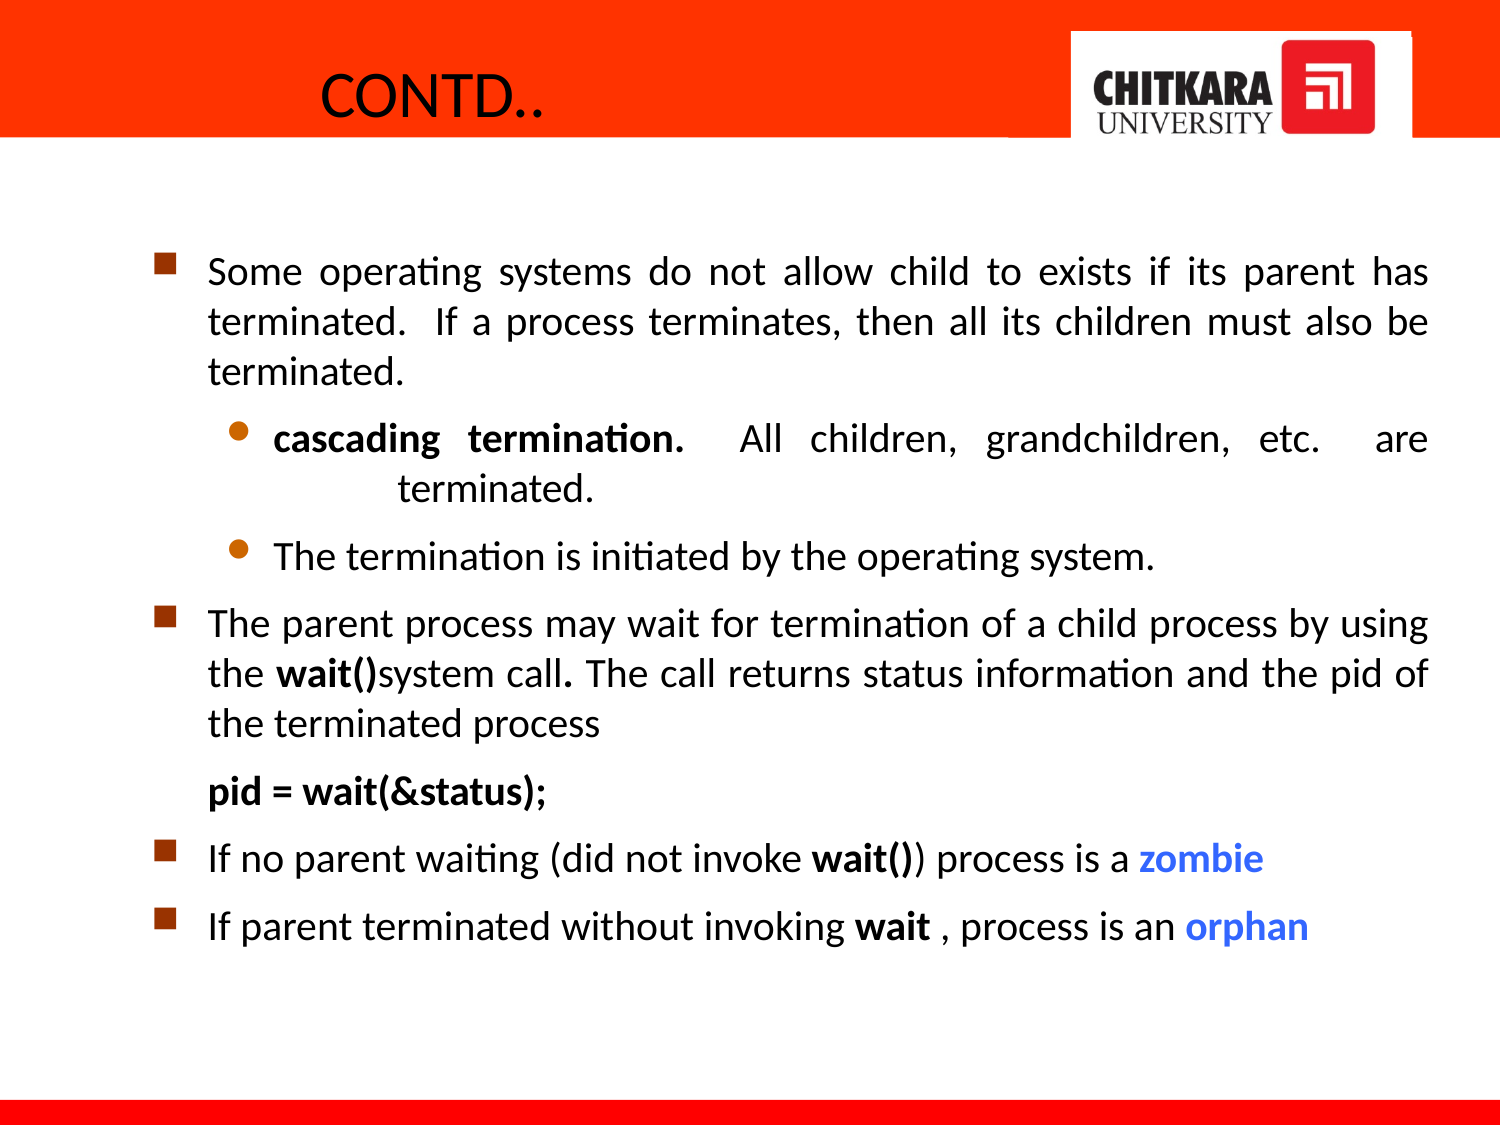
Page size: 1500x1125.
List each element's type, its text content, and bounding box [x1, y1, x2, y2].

picture [1074, 37, 1390, 138]
title CONTD.. [317, 0, 556, 185]
text_box Some operating systems do not allow child to exists if its parent has terminated. If a process terminates, then all its children must also be terminated. cascading termination. All children, grandchildren, etc. are terminated. The termination is initiated by the operating system. The parent process may wait for termination of a child process by using the wait()system call. The call returns status information and the pid of the terminated process pid = wait(&status); If no parent waiting (did not invoke wait()) process is a zombie If parent terminated without invoking wait , process is an orphan [149, 241, 1430, 949]
